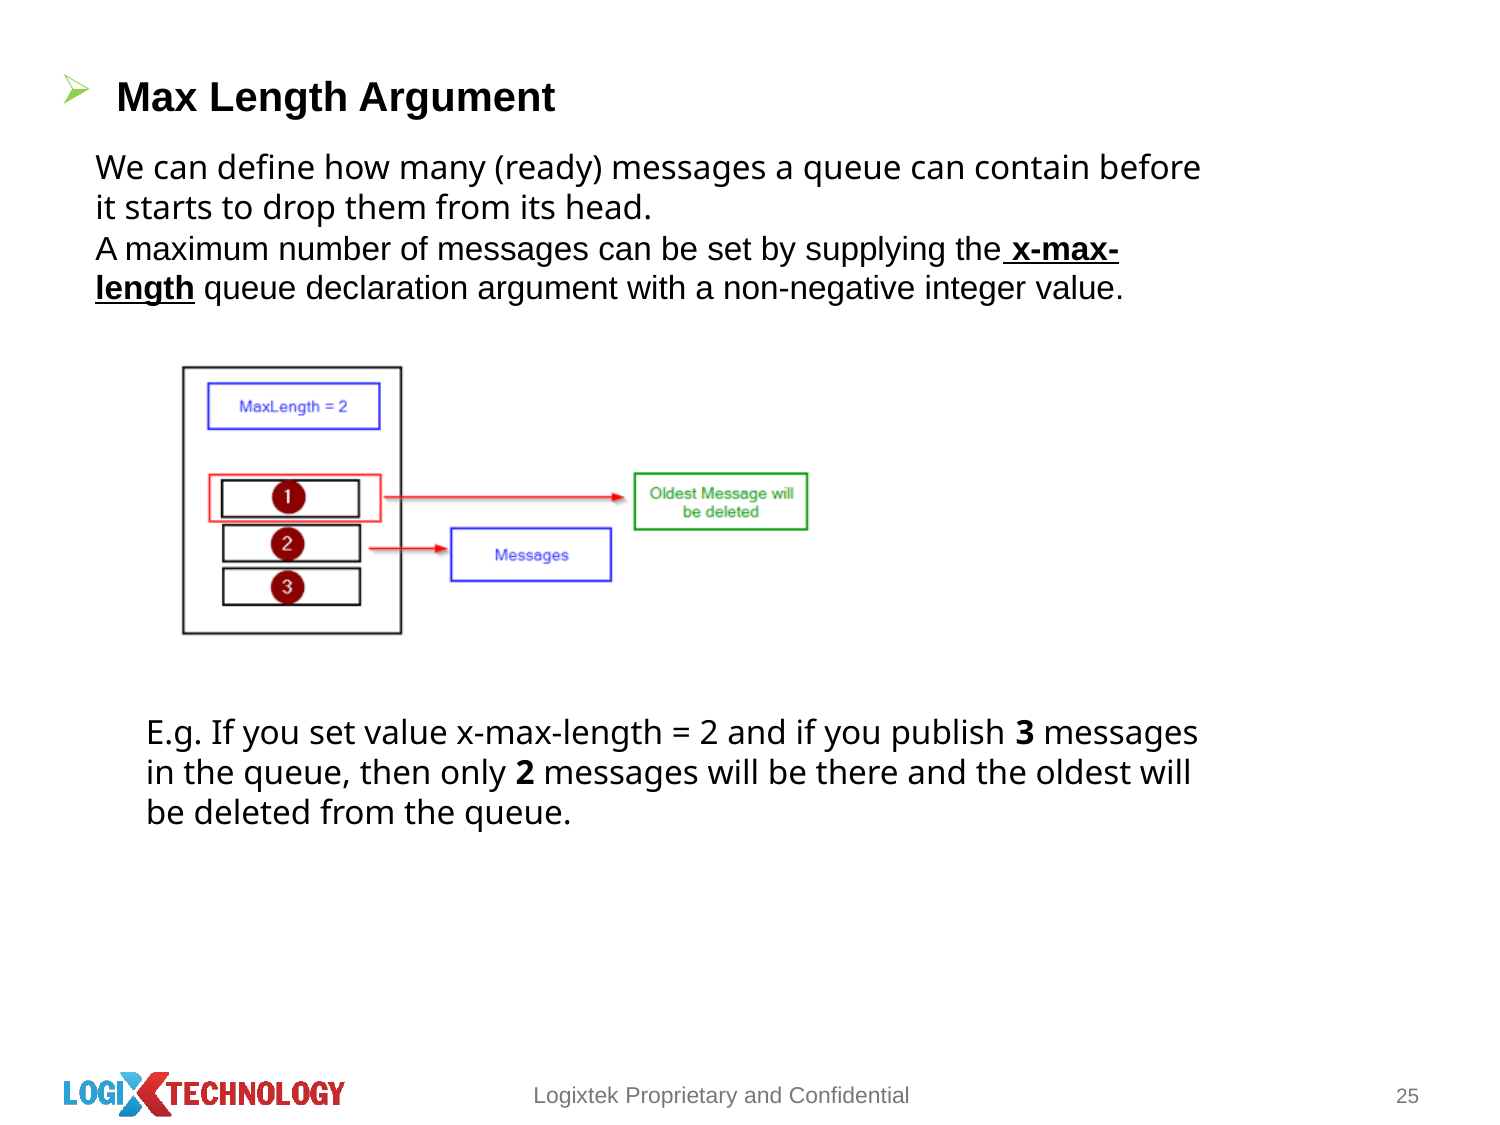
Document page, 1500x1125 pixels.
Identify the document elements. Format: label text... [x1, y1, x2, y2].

text_box We can define how many (ready) messages a queue can contain before it starts to drop them from its head. A maximum number of messages can be set by supplying the x-max-length queue declaration argument with a non-negative integer value. [80, 139, 1238, 354]
title Max Length Argument [60, 75, 1440, 204]
picture [180, 364, 812, 639]
picture [59, 1066, 348, 1121]
text_box E.g. If you set value x-max-length = 2 and if you publish 3 messages in the queue, then only 2 messages will be there and the oldest will be deleted from the queue. [131, 703, 1238, 839]
